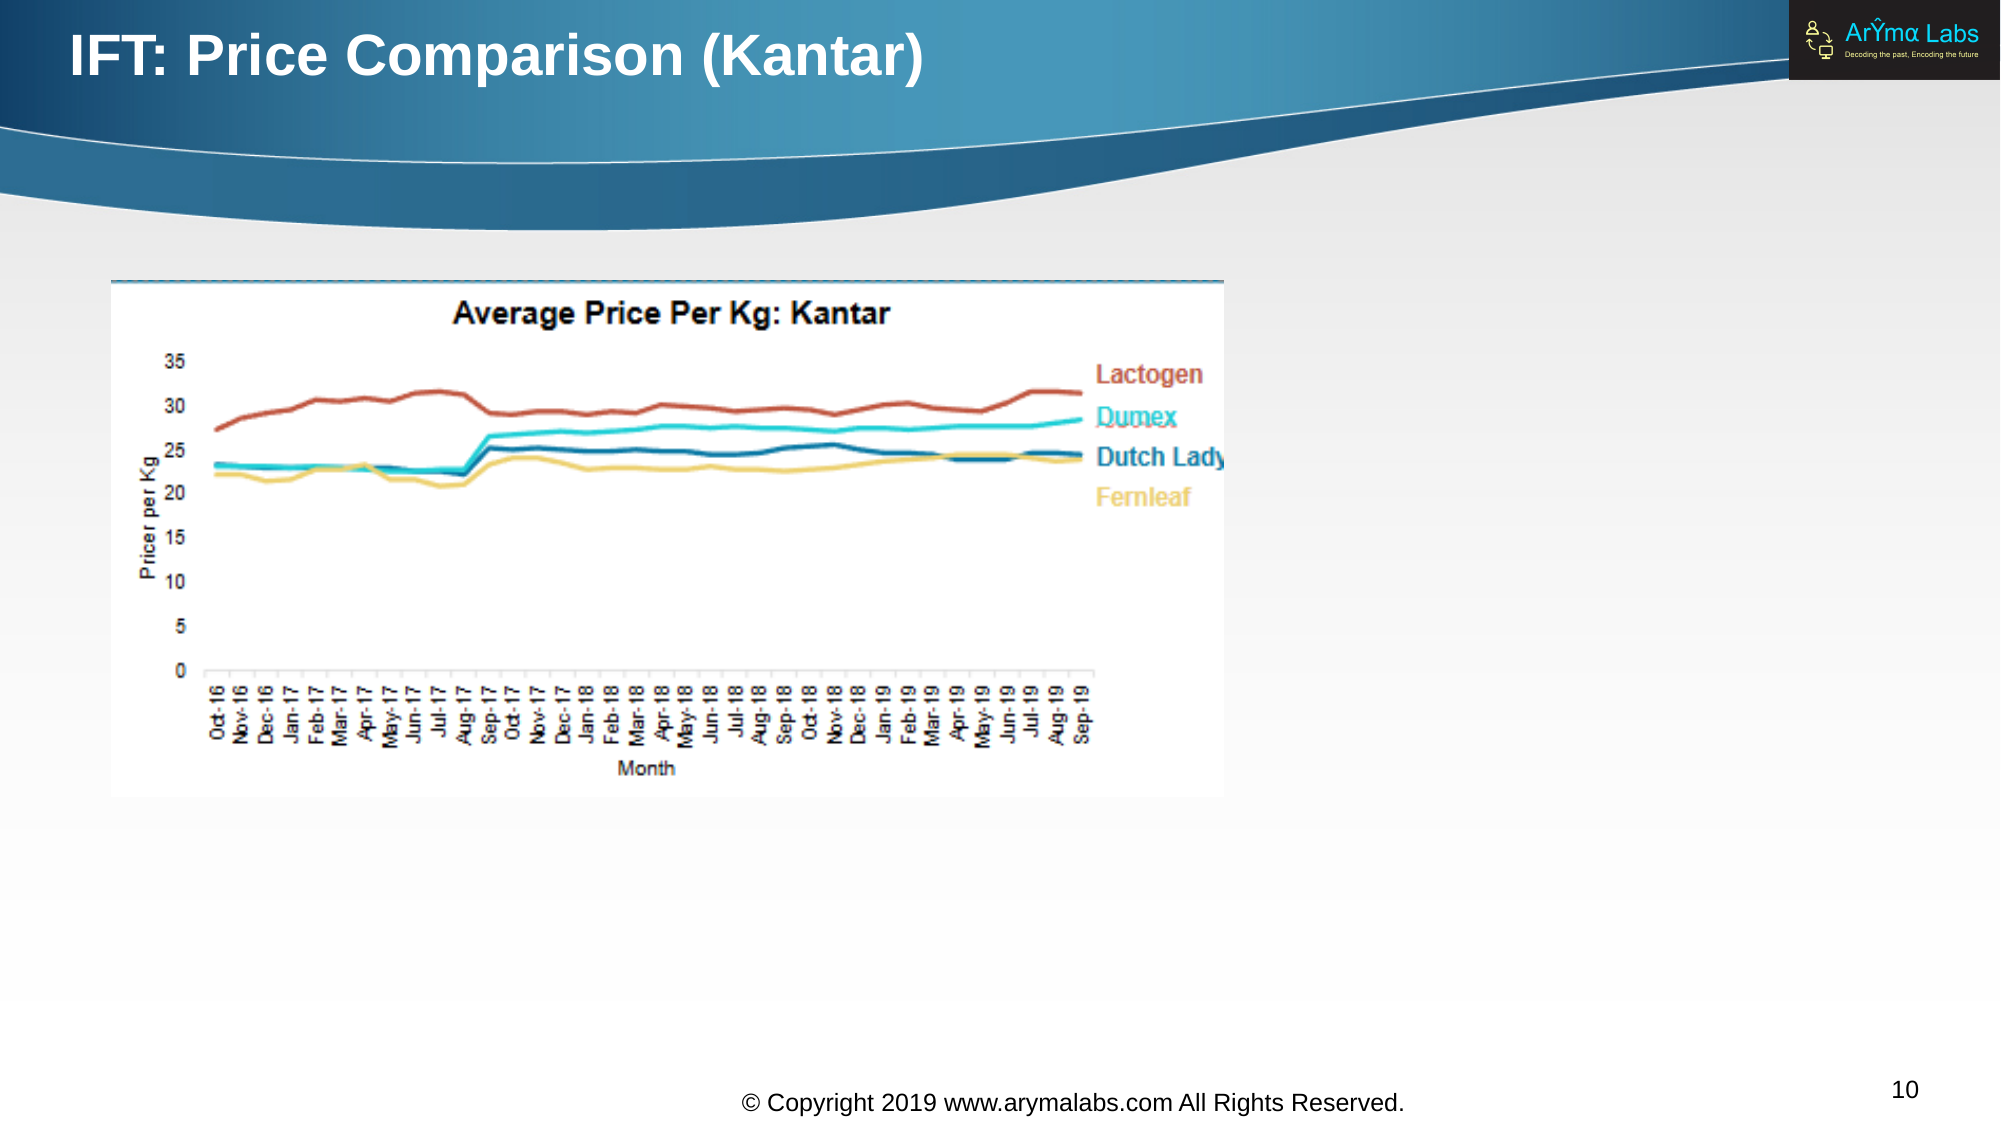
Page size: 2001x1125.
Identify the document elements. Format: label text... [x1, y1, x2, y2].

slide_number 10 [1484, 1058, 1935, 1119]
picture [0, 0, 2001, 1125]
title IFT: Price Comparison (Kantar) [69, 14, 1448, 114]
